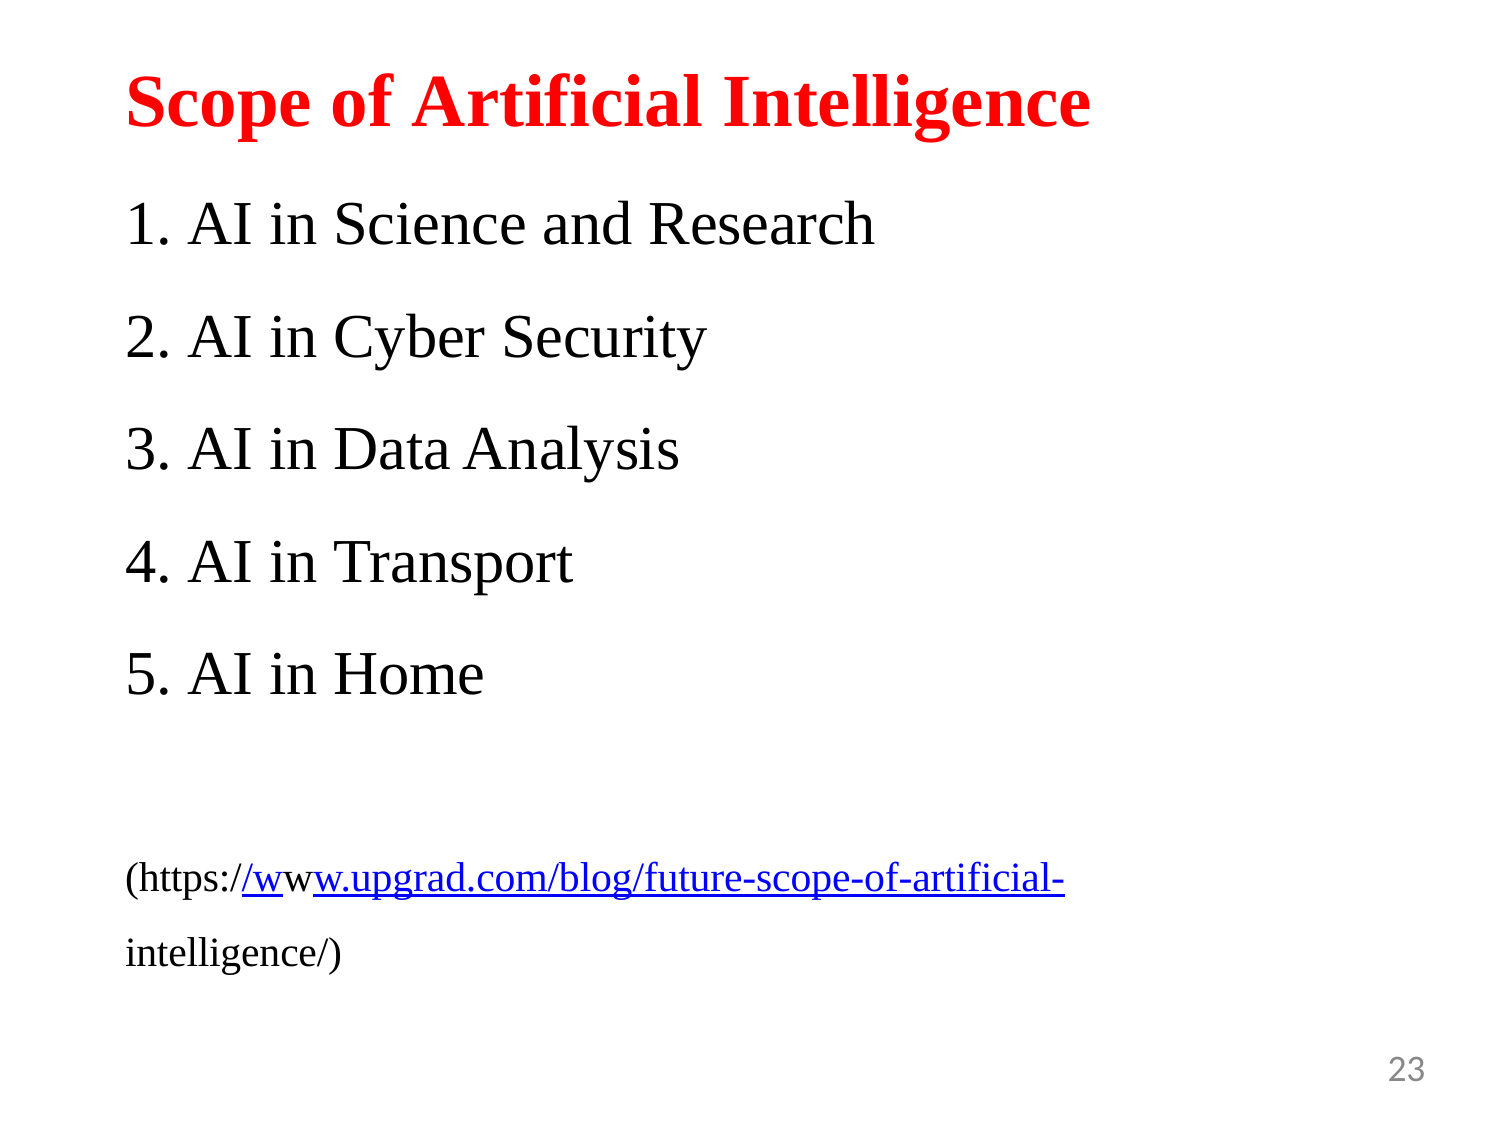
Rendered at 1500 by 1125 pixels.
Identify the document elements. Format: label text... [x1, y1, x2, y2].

slide_number 23 [1381, 1051, 1432, 1125]
text_box AI in Science and Research AI in Cyber Security AI in Data Analysis AI in Transport AI in Home [122, 142, 880, 707]
text_box (https://www.upgrad.com/blog/future-scope-of-artificial- intelligence/) [122, 822, 1074, 976]
title Scope of Artificial Intelligence [122, 49, 1096, 240]
